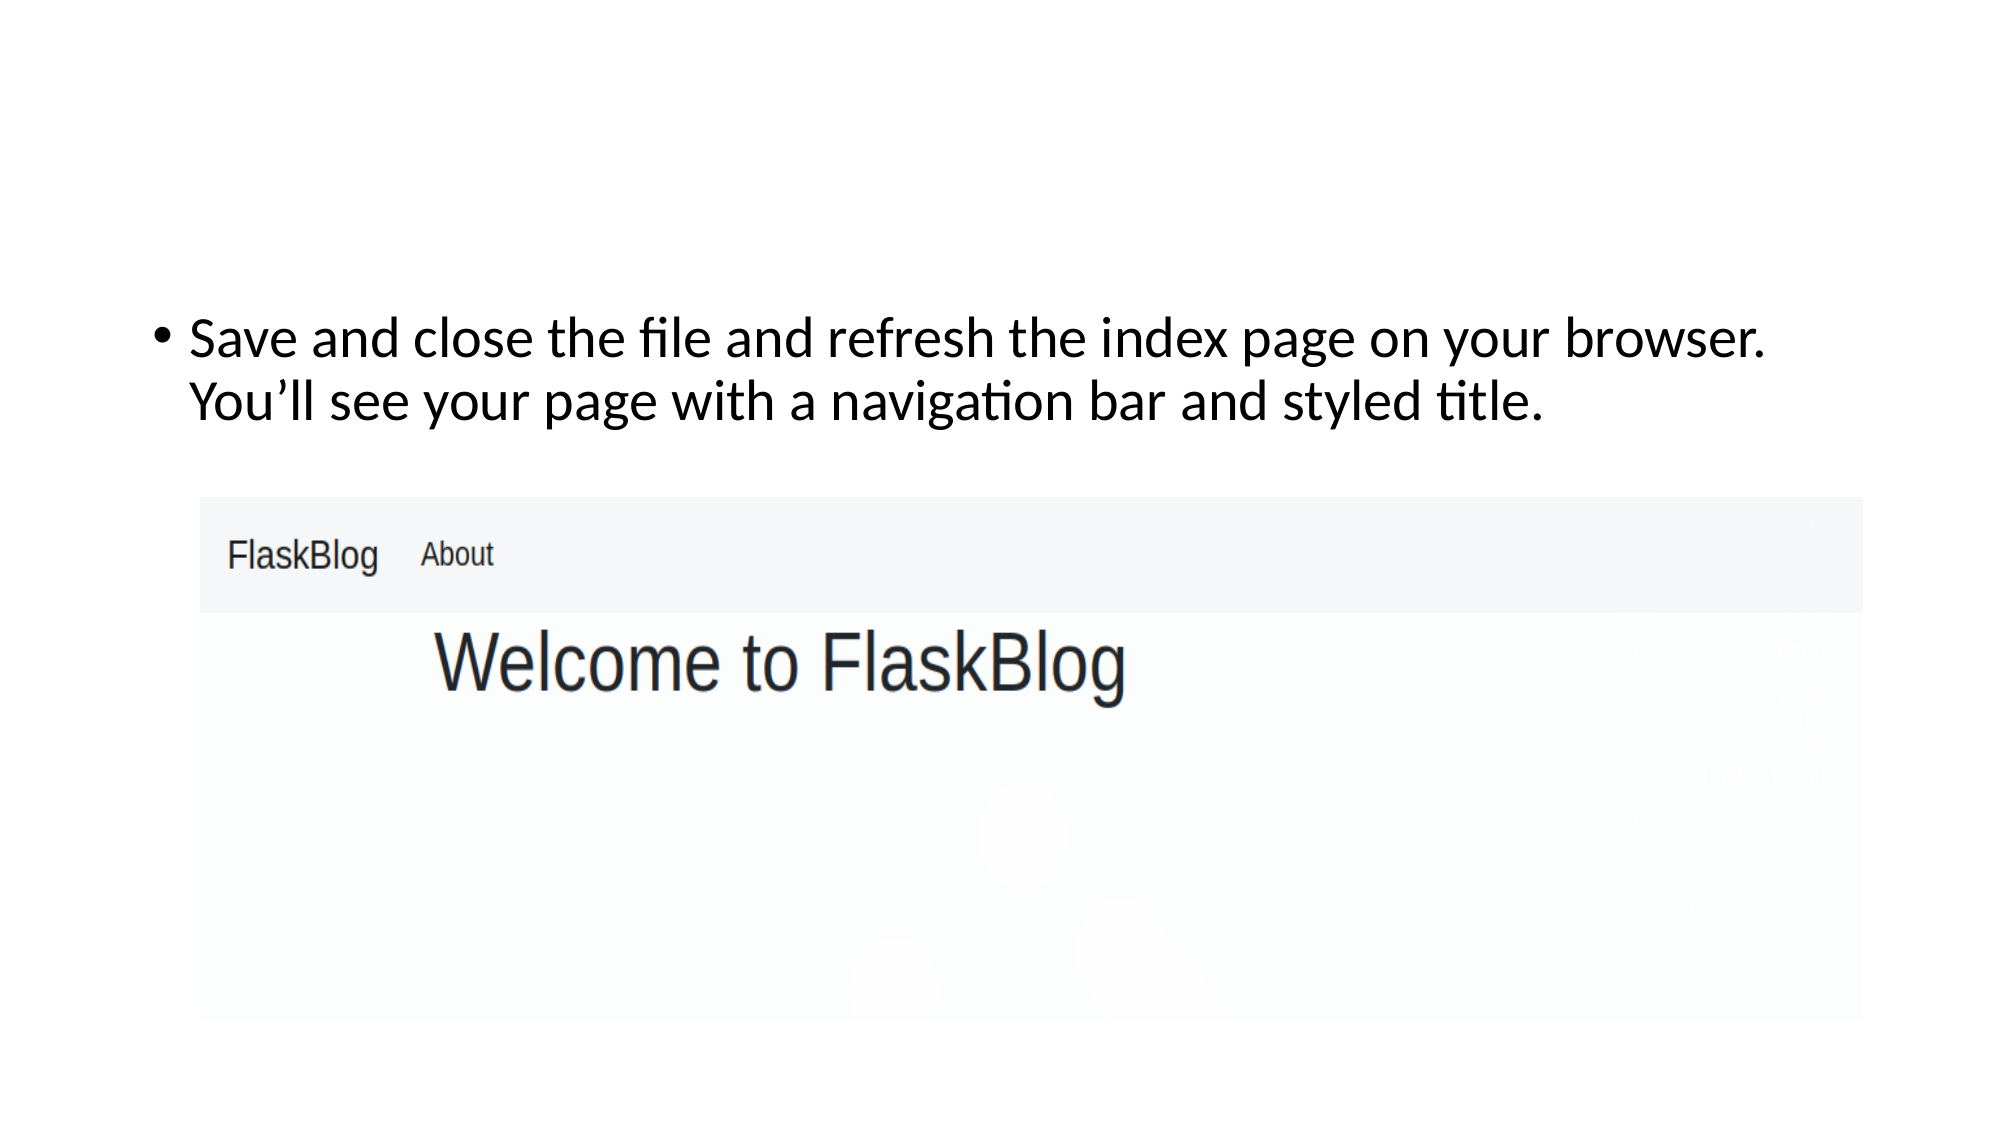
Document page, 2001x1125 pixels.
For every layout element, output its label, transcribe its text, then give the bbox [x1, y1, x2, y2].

list Save and close the file and refresh the index page on your browser. You’ll see your page with a navigation bar and styled title. [137, 299, 1863, 1014]
picture [199, 497, 1863, 1021]
